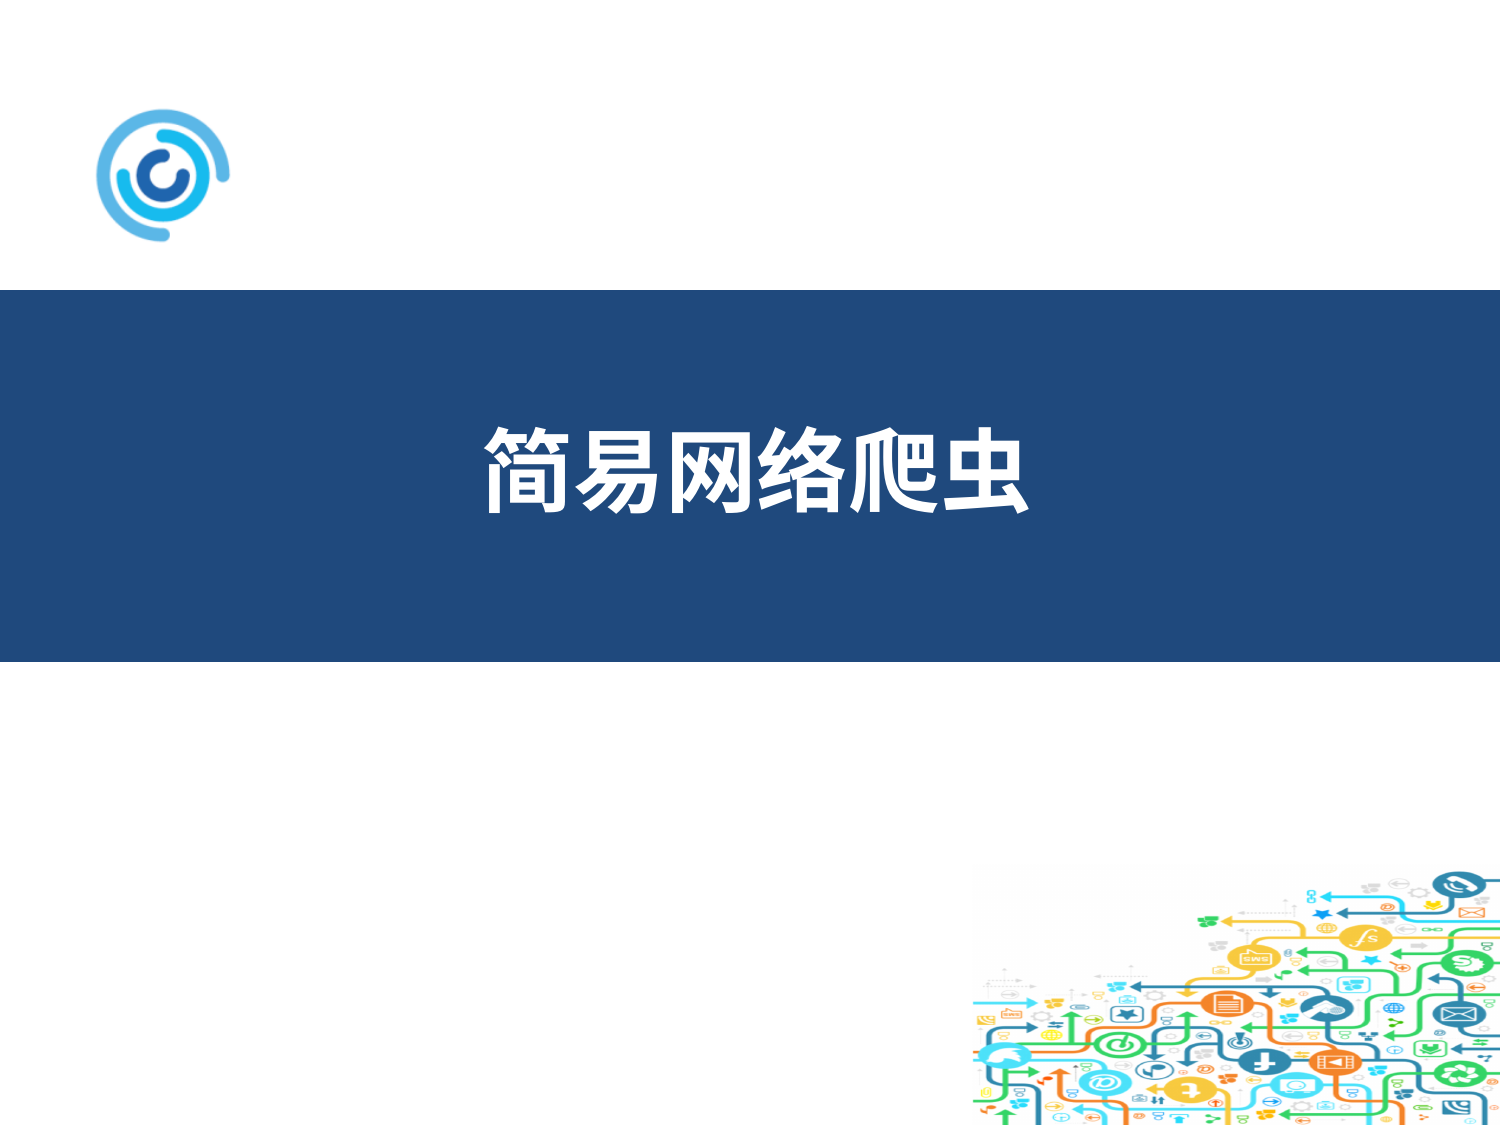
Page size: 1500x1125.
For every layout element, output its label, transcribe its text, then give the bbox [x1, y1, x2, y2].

title 简易网络爬虫 [81, 374, 1433, 563]
picture [973, 865, 1500, 1125]
picture [93, 105, 235, 246]
